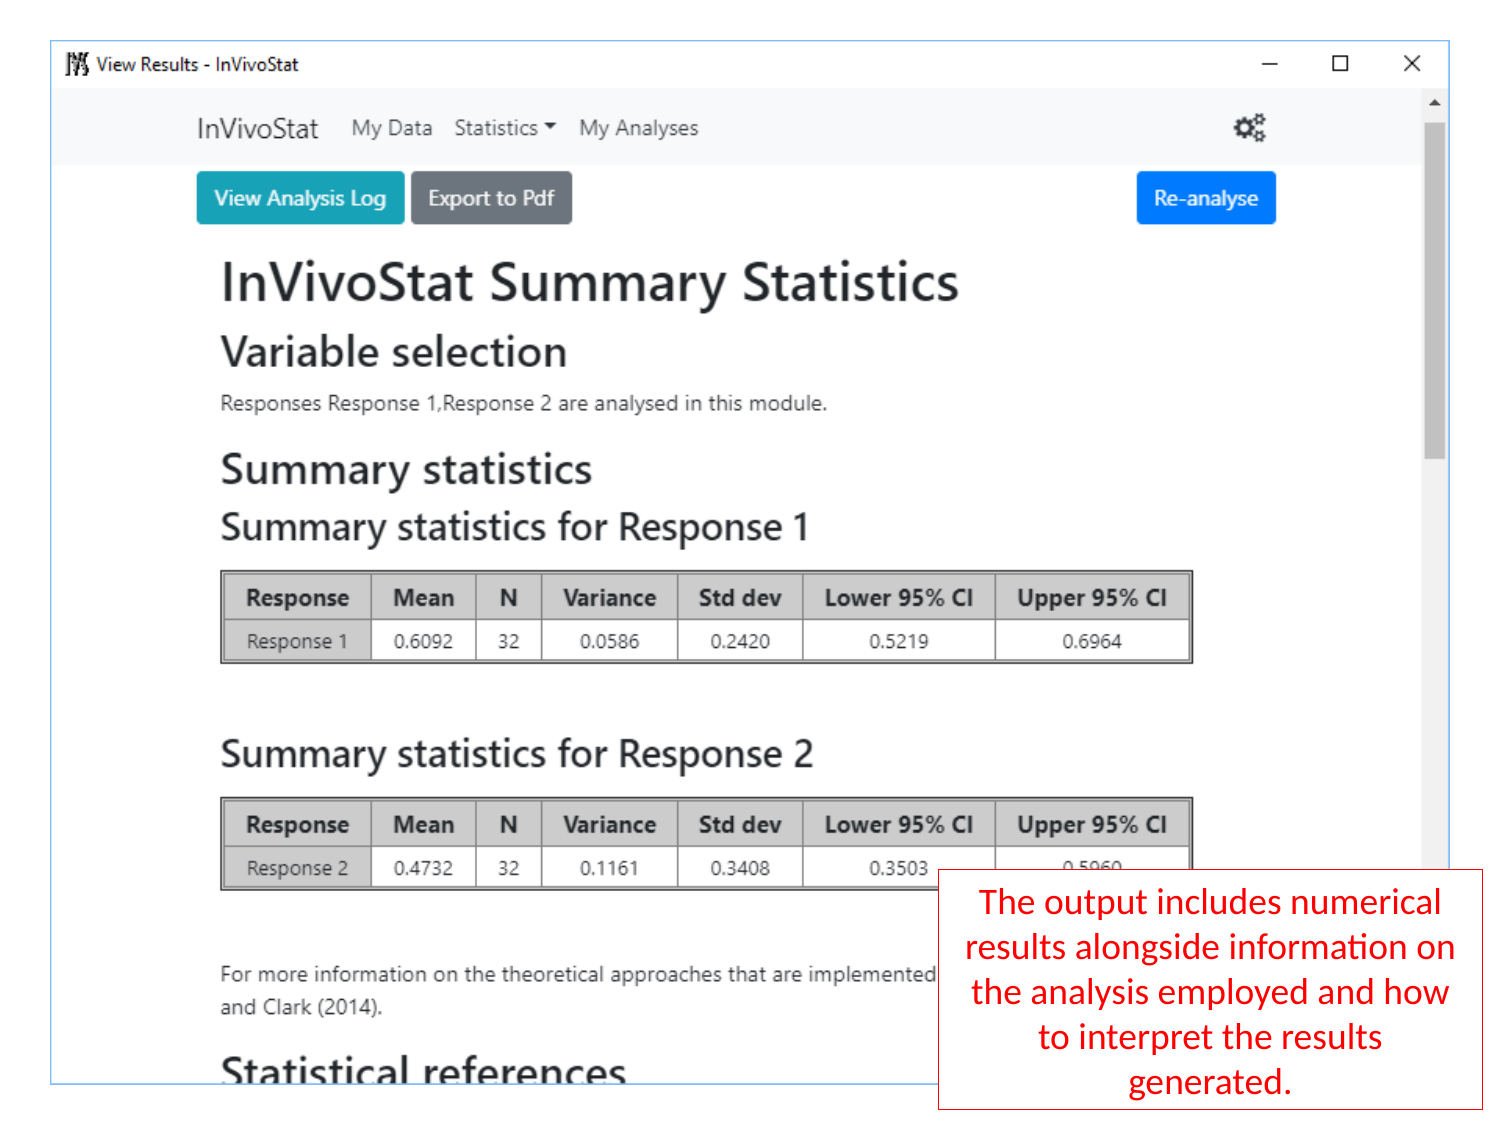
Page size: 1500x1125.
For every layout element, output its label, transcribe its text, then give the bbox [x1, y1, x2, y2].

picture [50, 40, 1450, 1085]
text_box The output includes numerical results alongside information on the analysis employed and how to interpret the results generated. [938, 869, 1483, 1110]
